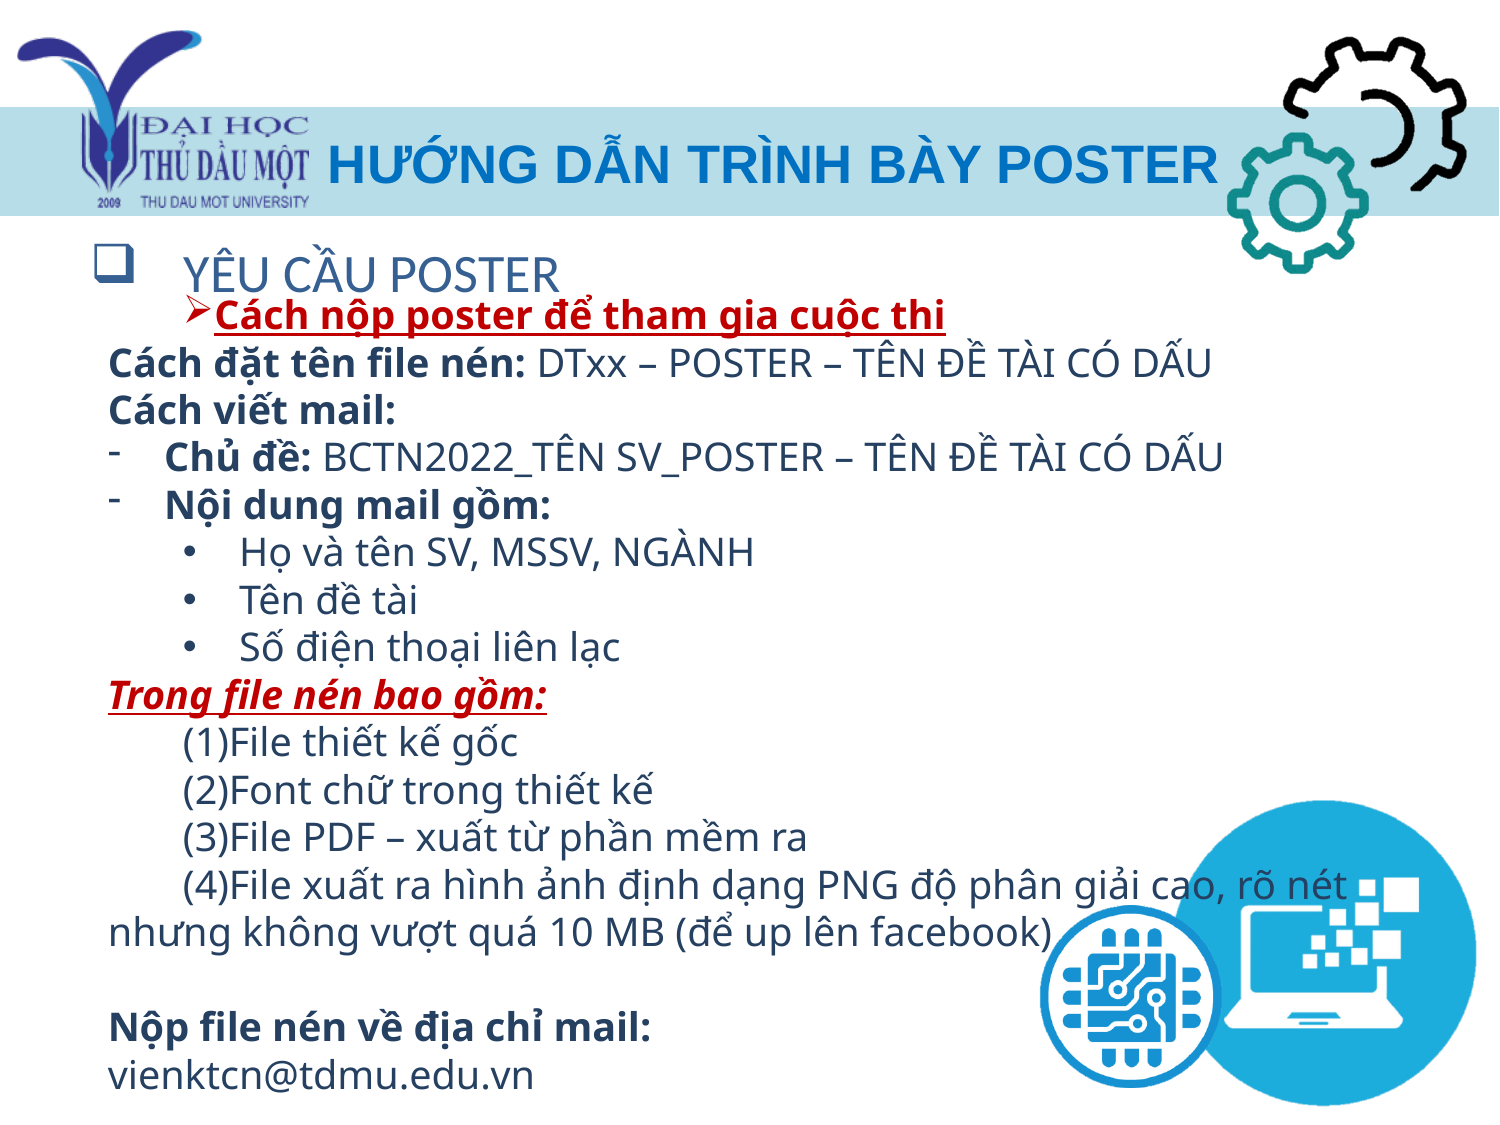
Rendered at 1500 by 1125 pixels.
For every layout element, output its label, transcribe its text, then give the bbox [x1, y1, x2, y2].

picture [1138, 35, 1500, 276]
picture [17, 30, 309, 209]
picture [994, 764, 1500, 1125]
title YÊU CẦU POSTER [75, 220, 929, 282]
text_box HƯỚNG DẪN TRÌNH BÀY POSTER [0, 105, 1133, 219]
subtitle Cách nộp poster để tham gia cuộc thi Cách đặt tên file nén: DTxx – POSTER – TÊN ĐỀ TÀI CÓ DẤU Cách viết mail: Chủ đề: BCTN2022_TÊN SV_POSTER – TÊN ĐỀ TÀI CÓ DẤU Nội dung mail gồm: Họ và tên SV, MSSV, NGÀNH Tên đề tài Số điện thoại liên lạc Trong file nén bao gồm: File thiết kế gốc Font chữ trong thiết kế File PDF – xuất từ phần mềm ra File xuất ra hình ảnh định dạng PNG độ phân giải cao, rõ nét nhưng không vượt quá 10 MB (để up lên facebook) Nộp file nén về địa chỉ mail: vienktcn@tdmu.edu.vn [17, 282, 1406, 1105]
